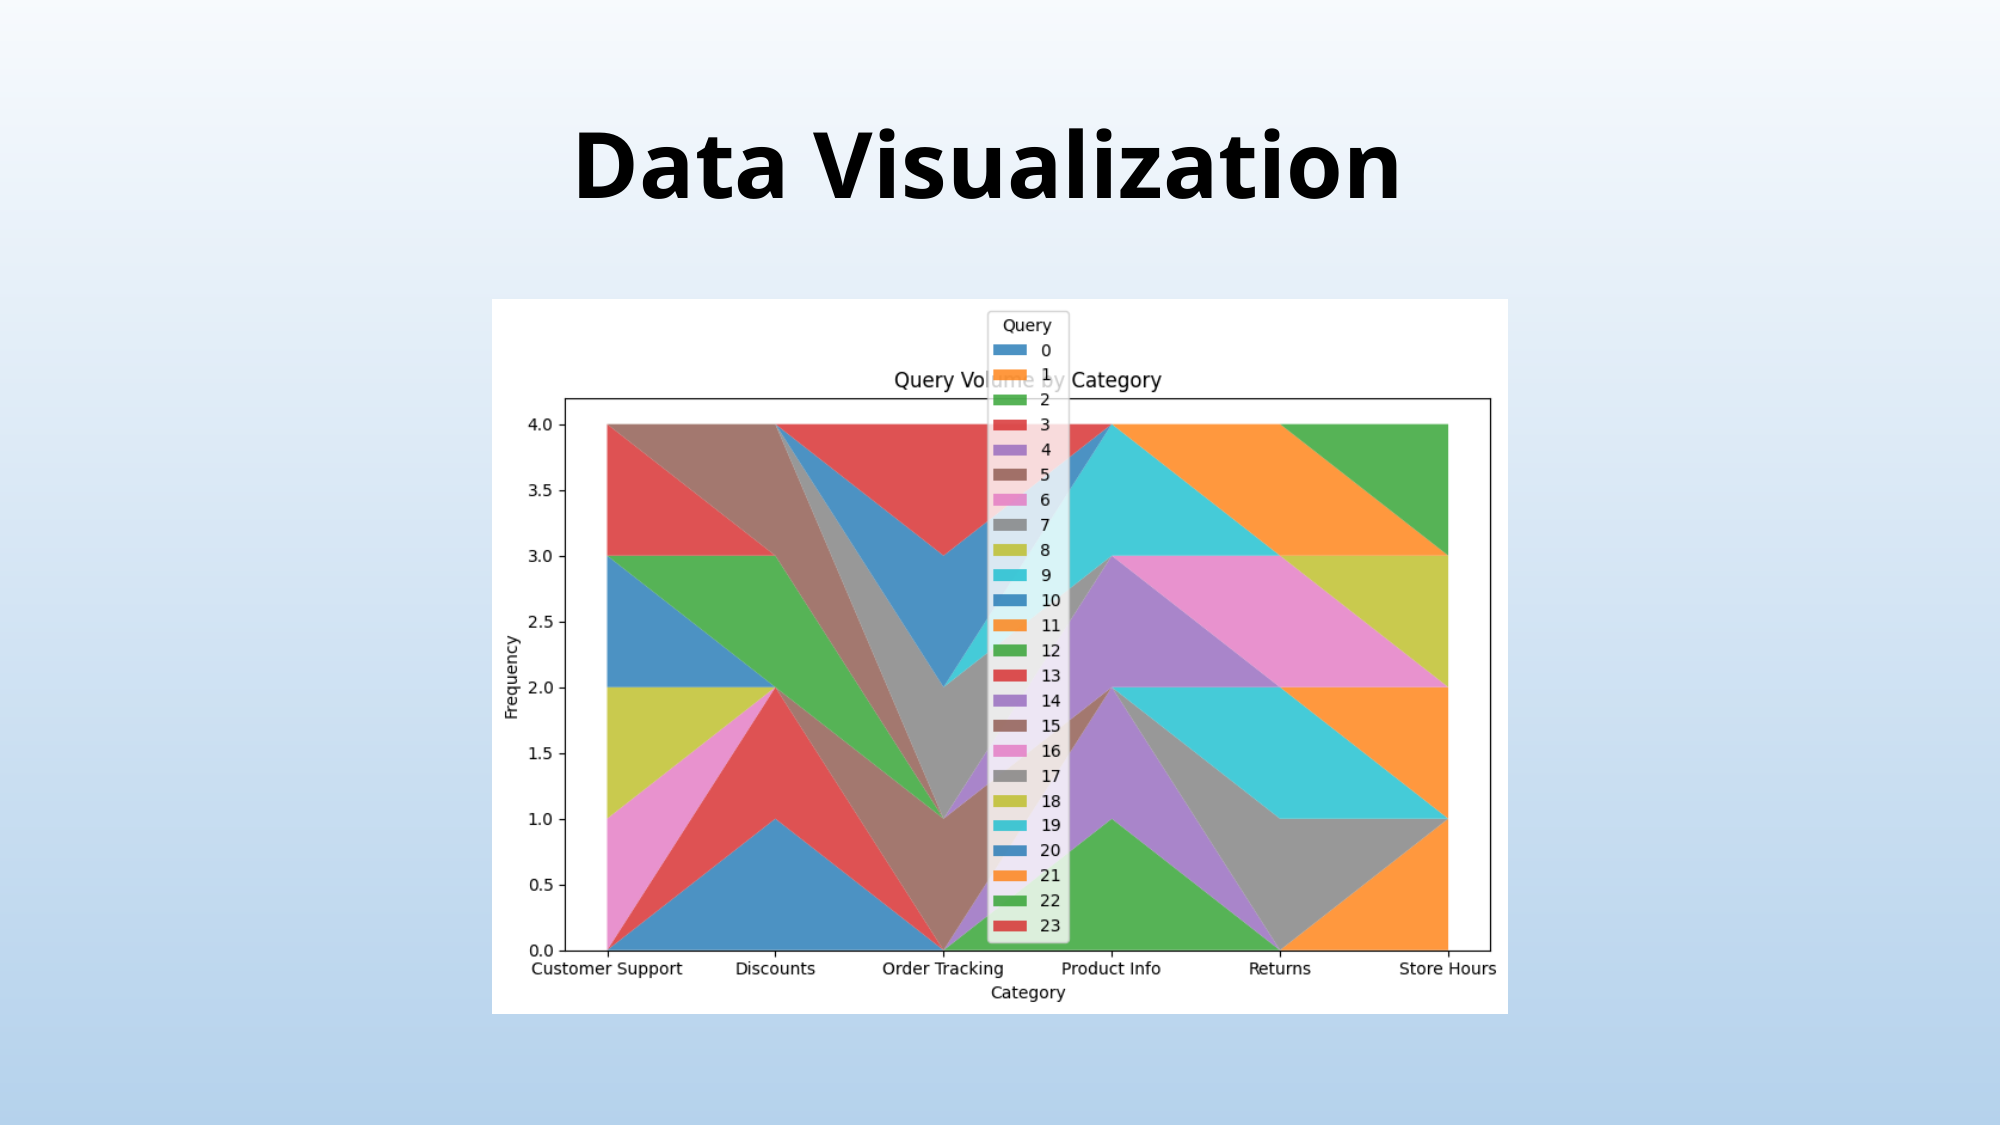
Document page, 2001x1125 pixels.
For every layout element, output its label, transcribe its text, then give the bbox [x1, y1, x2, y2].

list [492, 299, 1508, 1014]
title Data Visualization [137, 59, 1863, 278]
